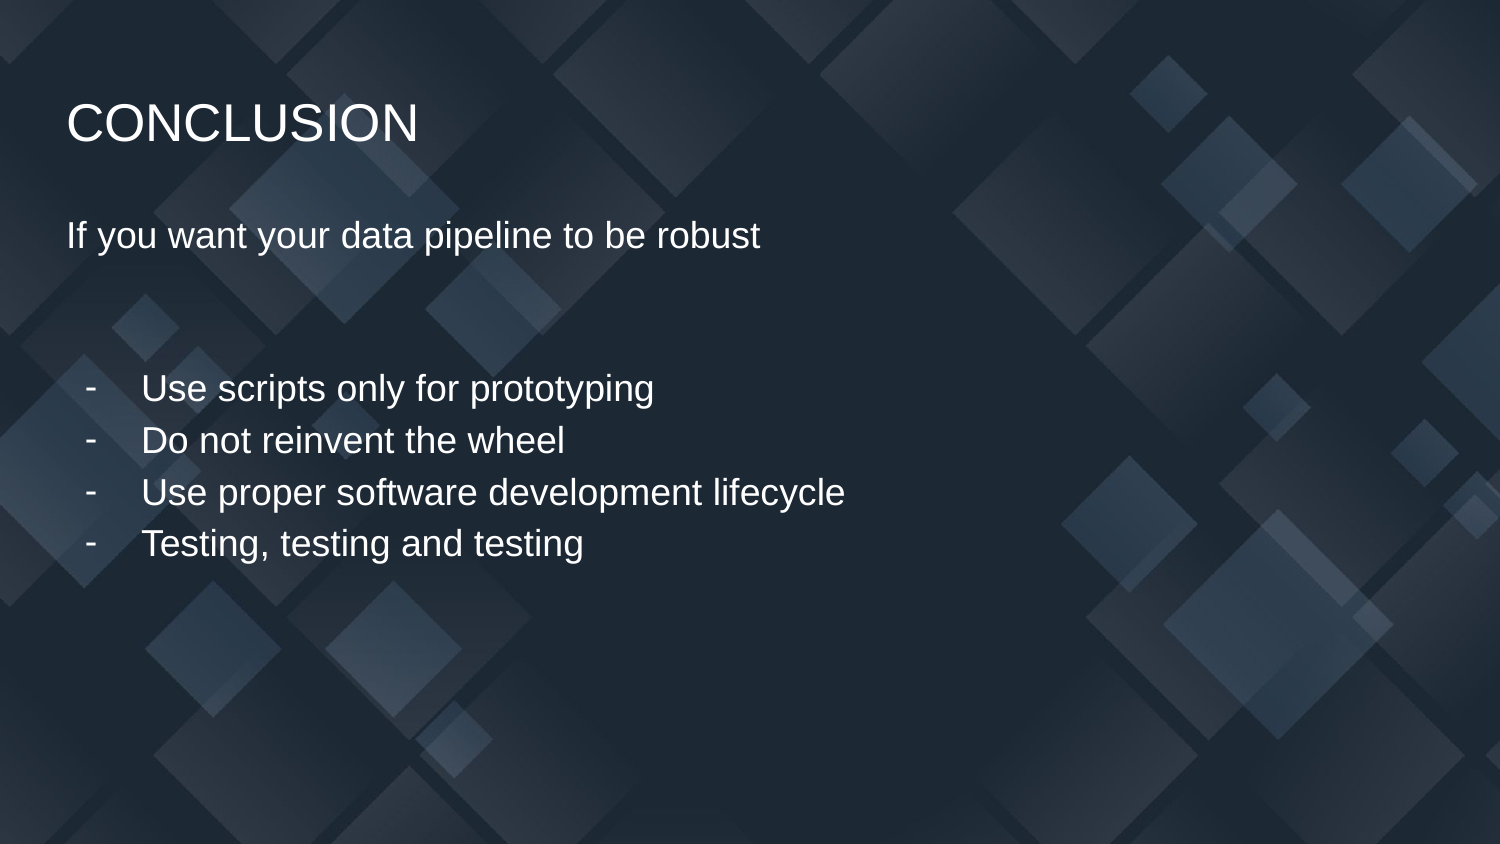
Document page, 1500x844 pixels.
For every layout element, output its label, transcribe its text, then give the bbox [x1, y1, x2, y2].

picture [0, 0, 1500, 844]
list If you want your data pipeline to be robust Use scripts only for prototyping Do not reinvent the wheel Use proper software development lifecycle Testing, testing and testing [51, 189, 1449, 750]
title CONCLUSION [51, 72, 1449, 167]
